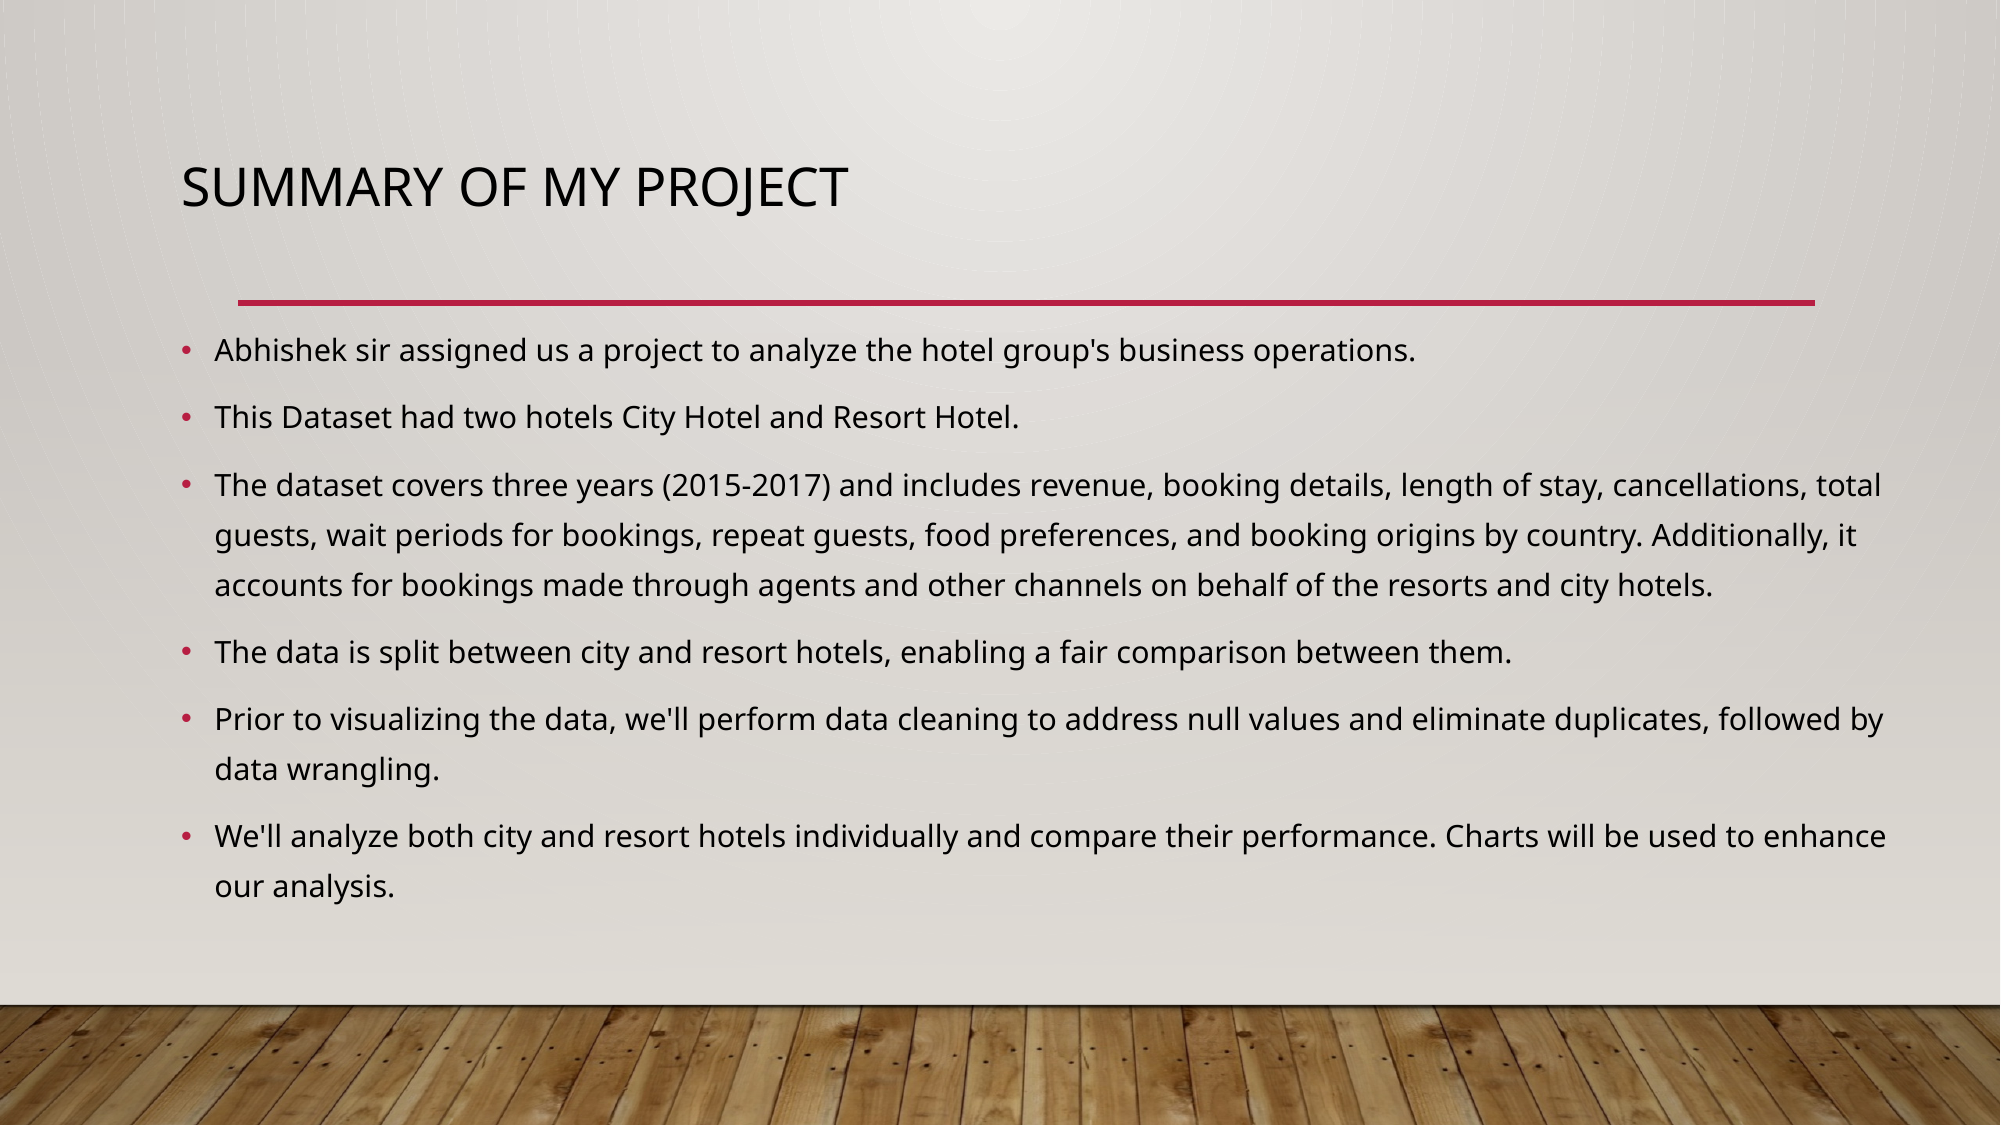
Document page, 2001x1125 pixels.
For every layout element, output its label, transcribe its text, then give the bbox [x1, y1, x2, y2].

list Abhishek sir assigned us a project to analyze the hotel group's business operations. This Dataset had two hotels City Hotel and Resort Hotel. The dataset covers three years (2015-2017) and includes revenue, booking details, length of stay, cancellations, total guests, wait periods for bookings, repeat guests, food preferences, and booking origins by country. Additionally, it accounts for bookings made through agents and other channels on behalf of the resorts and city hotels. The data is split between city and resort hotels, enabling a fair comparison between them. Prior to visualizing the data, we'll perform data cleaning to address null values and eliminate duplicates, followed by data wrangling. We'll analyze both city and resort hotels individually and compare their performance. Charts will be used to enhance our analysis. [166, 187, 1936, 952]
title SUMMARY OF MY PROJECT [166, 146, 1878, 187]
picture [0, 1005, 2000, 1125]
